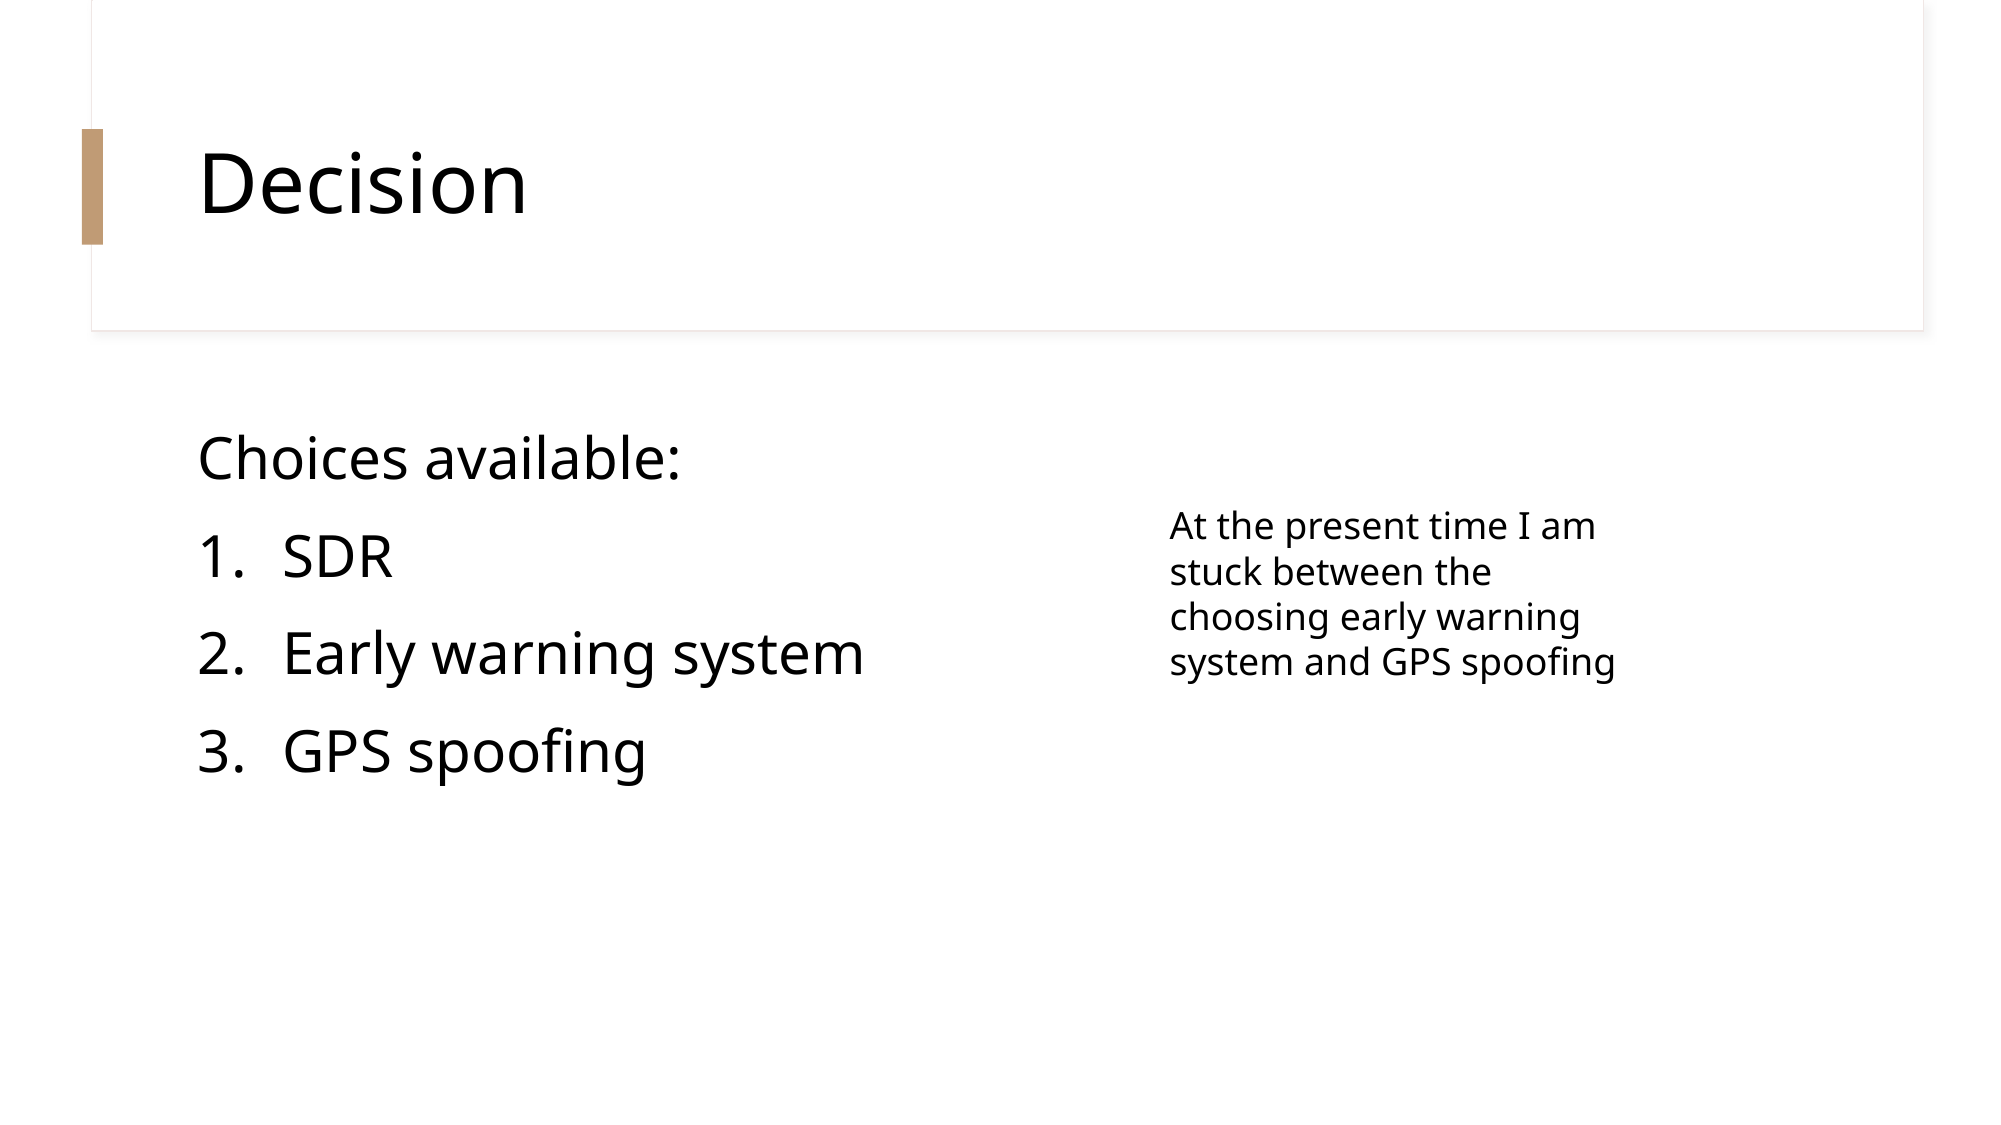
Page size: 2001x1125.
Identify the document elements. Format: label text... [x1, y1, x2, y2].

text_box At the present time I am stuck between the choosing early warning system and GPS spoofing [1154, 495, 1665, 690]
title Decision [183, 90, 1851, 284]
list Choices available: SDR Early warning system GPS spoofing [183, 406, 1851, 812]
